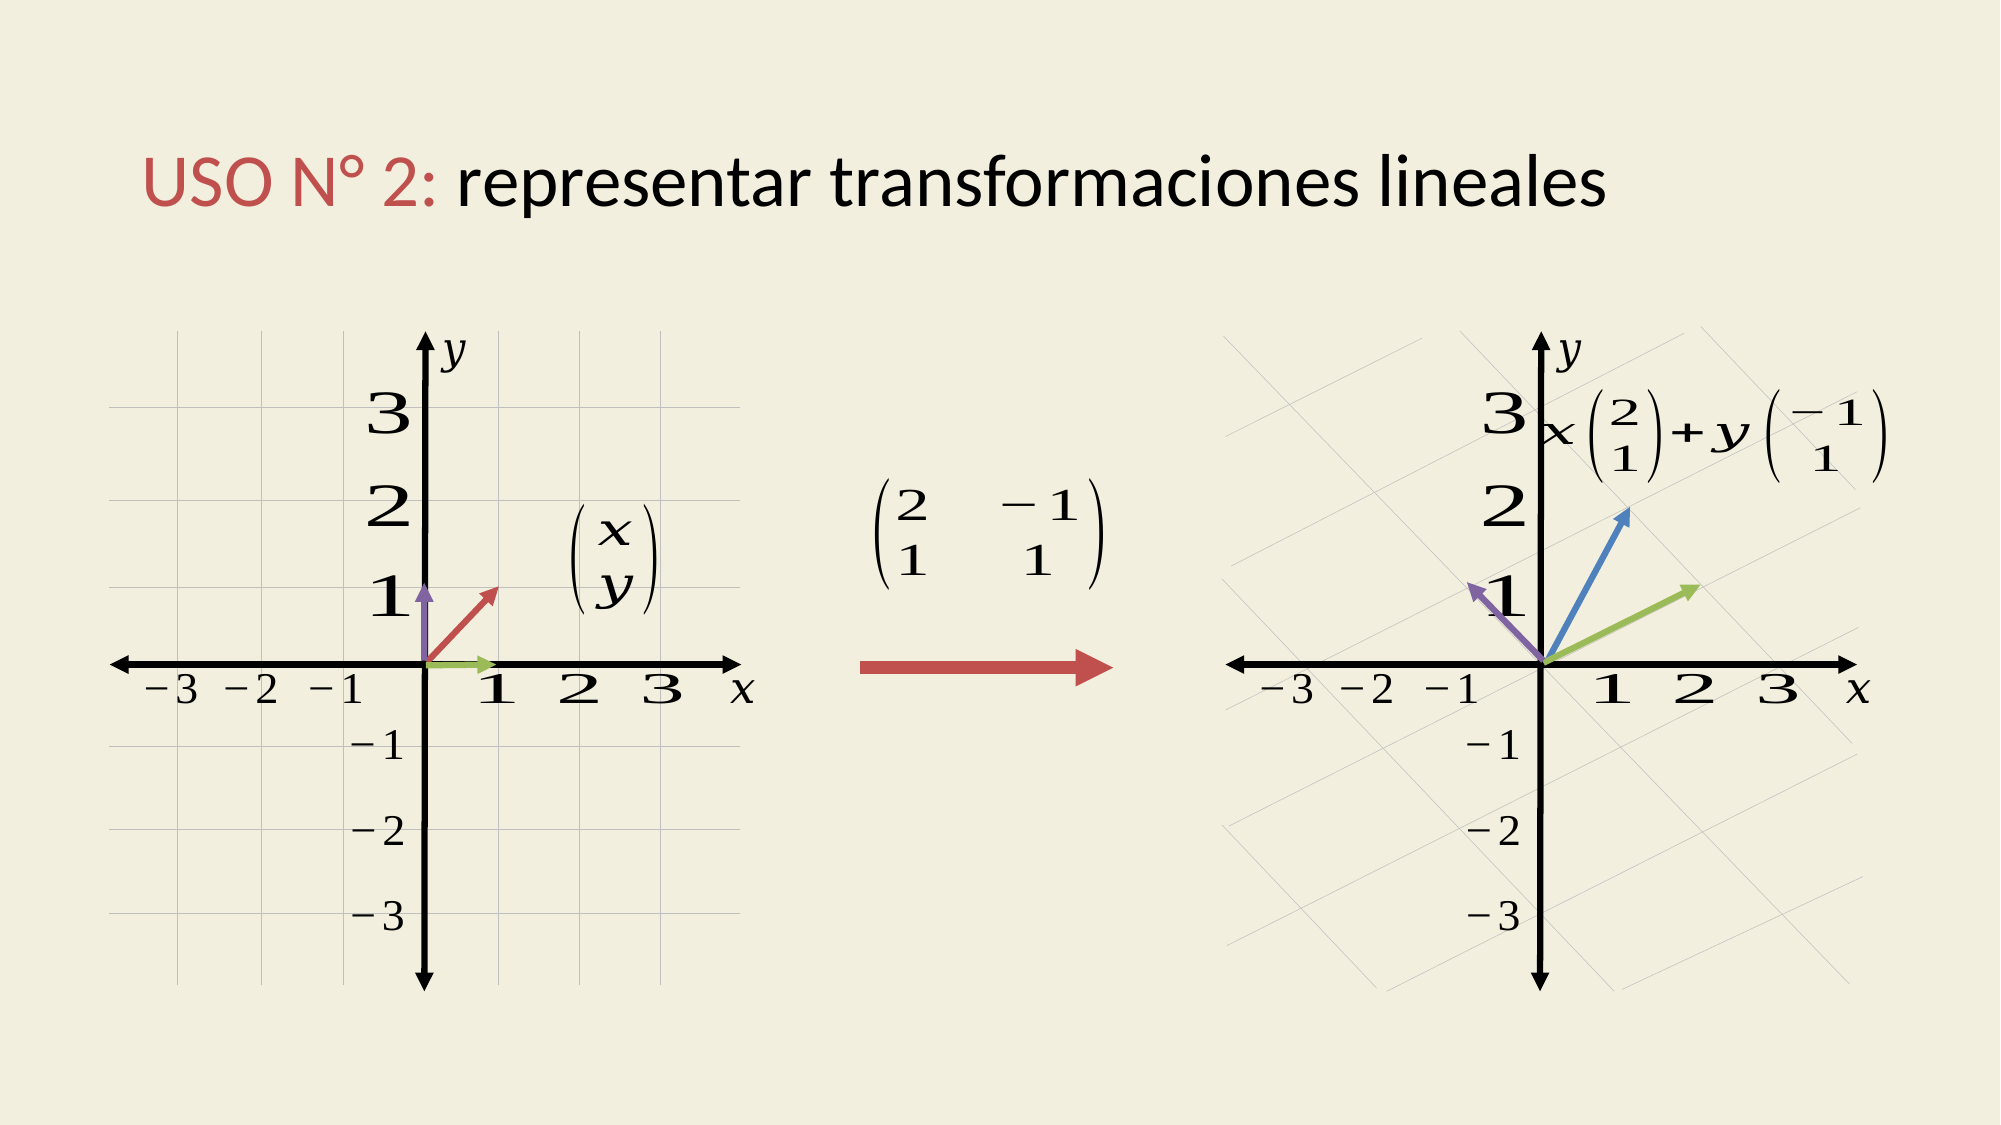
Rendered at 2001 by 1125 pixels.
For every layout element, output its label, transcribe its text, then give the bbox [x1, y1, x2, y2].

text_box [1466, 582, 1544, 661]
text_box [1221, 326, 1225, 992]
text_box USO N° 2: representar transformaciones lineales [126, 123, 1837, 229]
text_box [109, 325, 757, 992]
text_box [305, 540, 541, 781]
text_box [1225, 325, 1873, 992]
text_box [1543, 584, 1701, 663]
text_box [1360, 466, 1721, 853]
